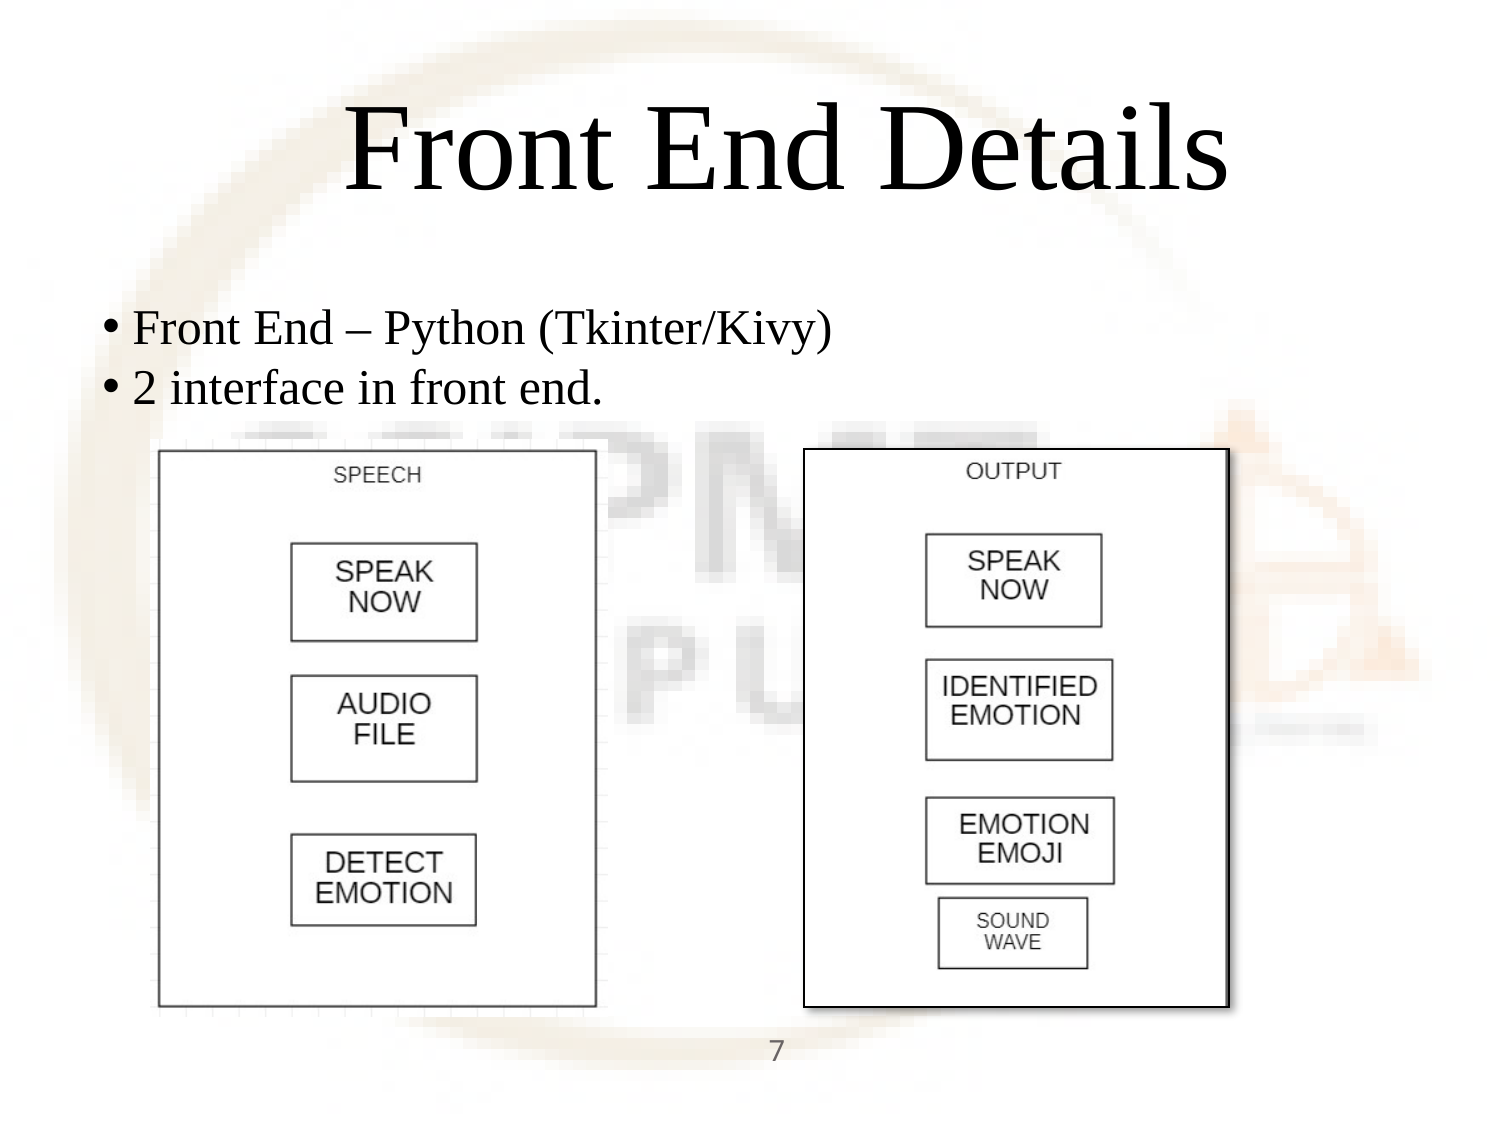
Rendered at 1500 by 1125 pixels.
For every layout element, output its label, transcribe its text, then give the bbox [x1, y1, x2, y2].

picture [804, 449, 1228, 1007]
picture [149, 438, 608, 1018]
title Front End Details [150, 12, 1425, 275]
footer 7 [150, 1012, 800, 1088]
text_box Front End – Python (Tkinter/Kivy) 2 interface in front end. [87, 287, 1413, 423]
